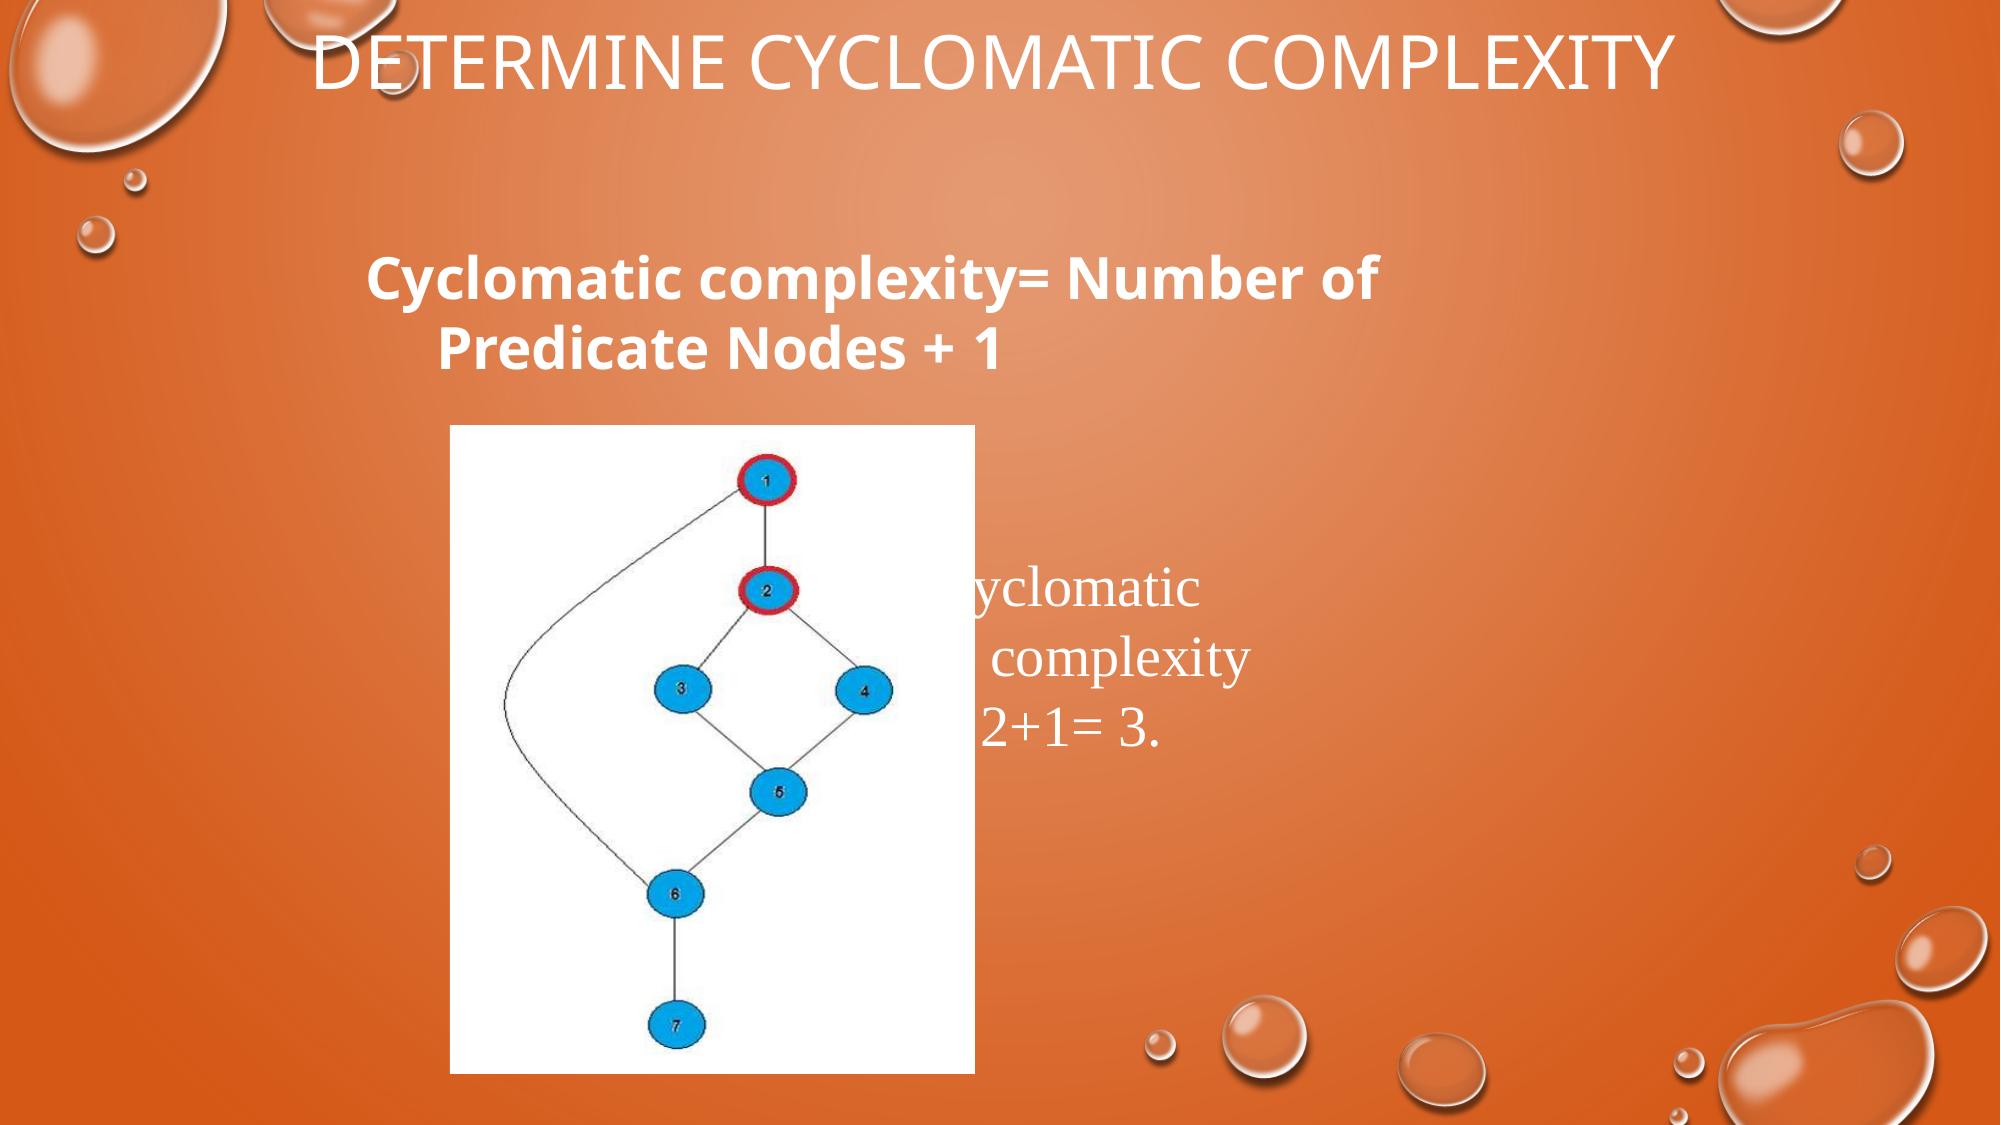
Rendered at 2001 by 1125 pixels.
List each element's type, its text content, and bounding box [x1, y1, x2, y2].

title Determine Cyclomatic complexity [259, 0, 1724, 154]
picture [0, 0, 2000, 1125]
text_box Cyclomatic complexity= Number of Predicate Nodes + 1 Cyclomatic complexity = 2+1= 3. [362, 238, 1537, 759]
text_box [449, 425, 975, 1074]
